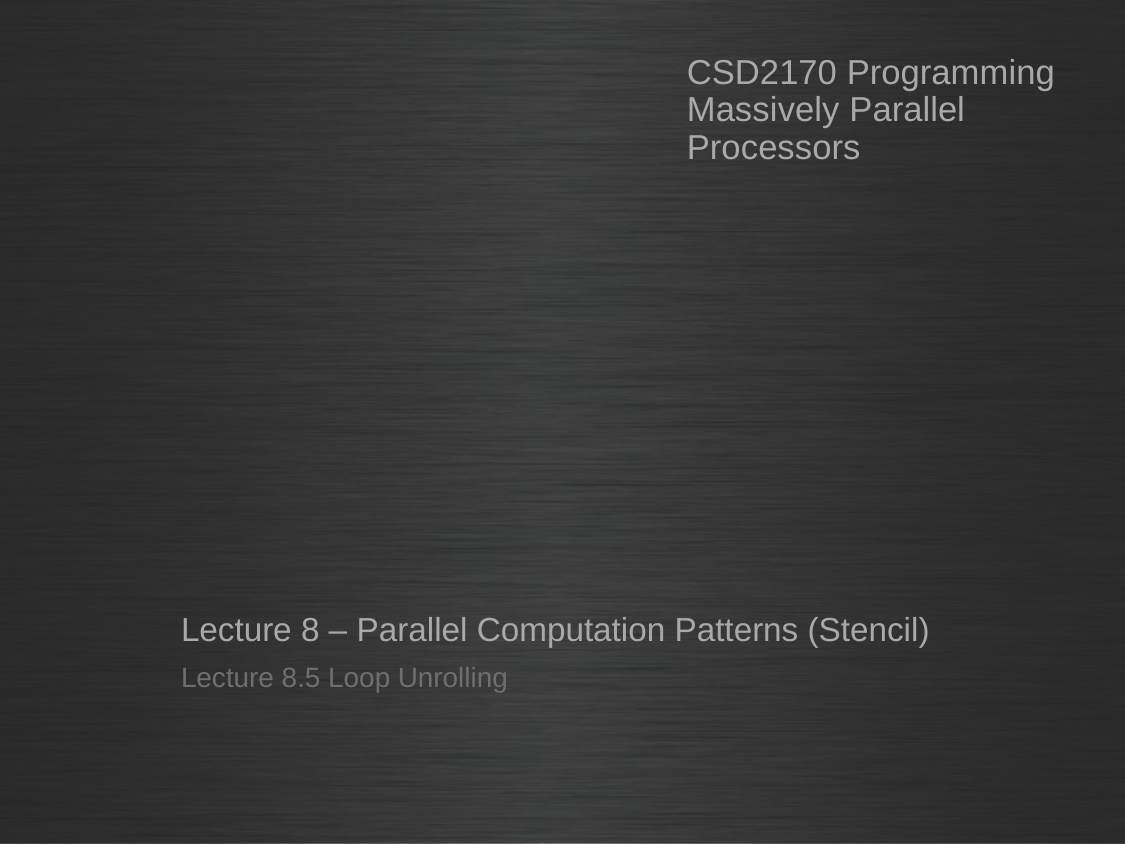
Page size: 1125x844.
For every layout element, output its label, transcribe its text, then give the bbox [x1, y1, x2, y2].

title Lecture 8 – Parallel Computation Patterns (Stencil) [165, 604, 1121, 657]
text_box CSD2170 Programming Massively Parallel Processors [674, 48, 1073, 173]
subtitle Lecture 8.5 Loop Unrolling [165, 657, 1058, 702]
